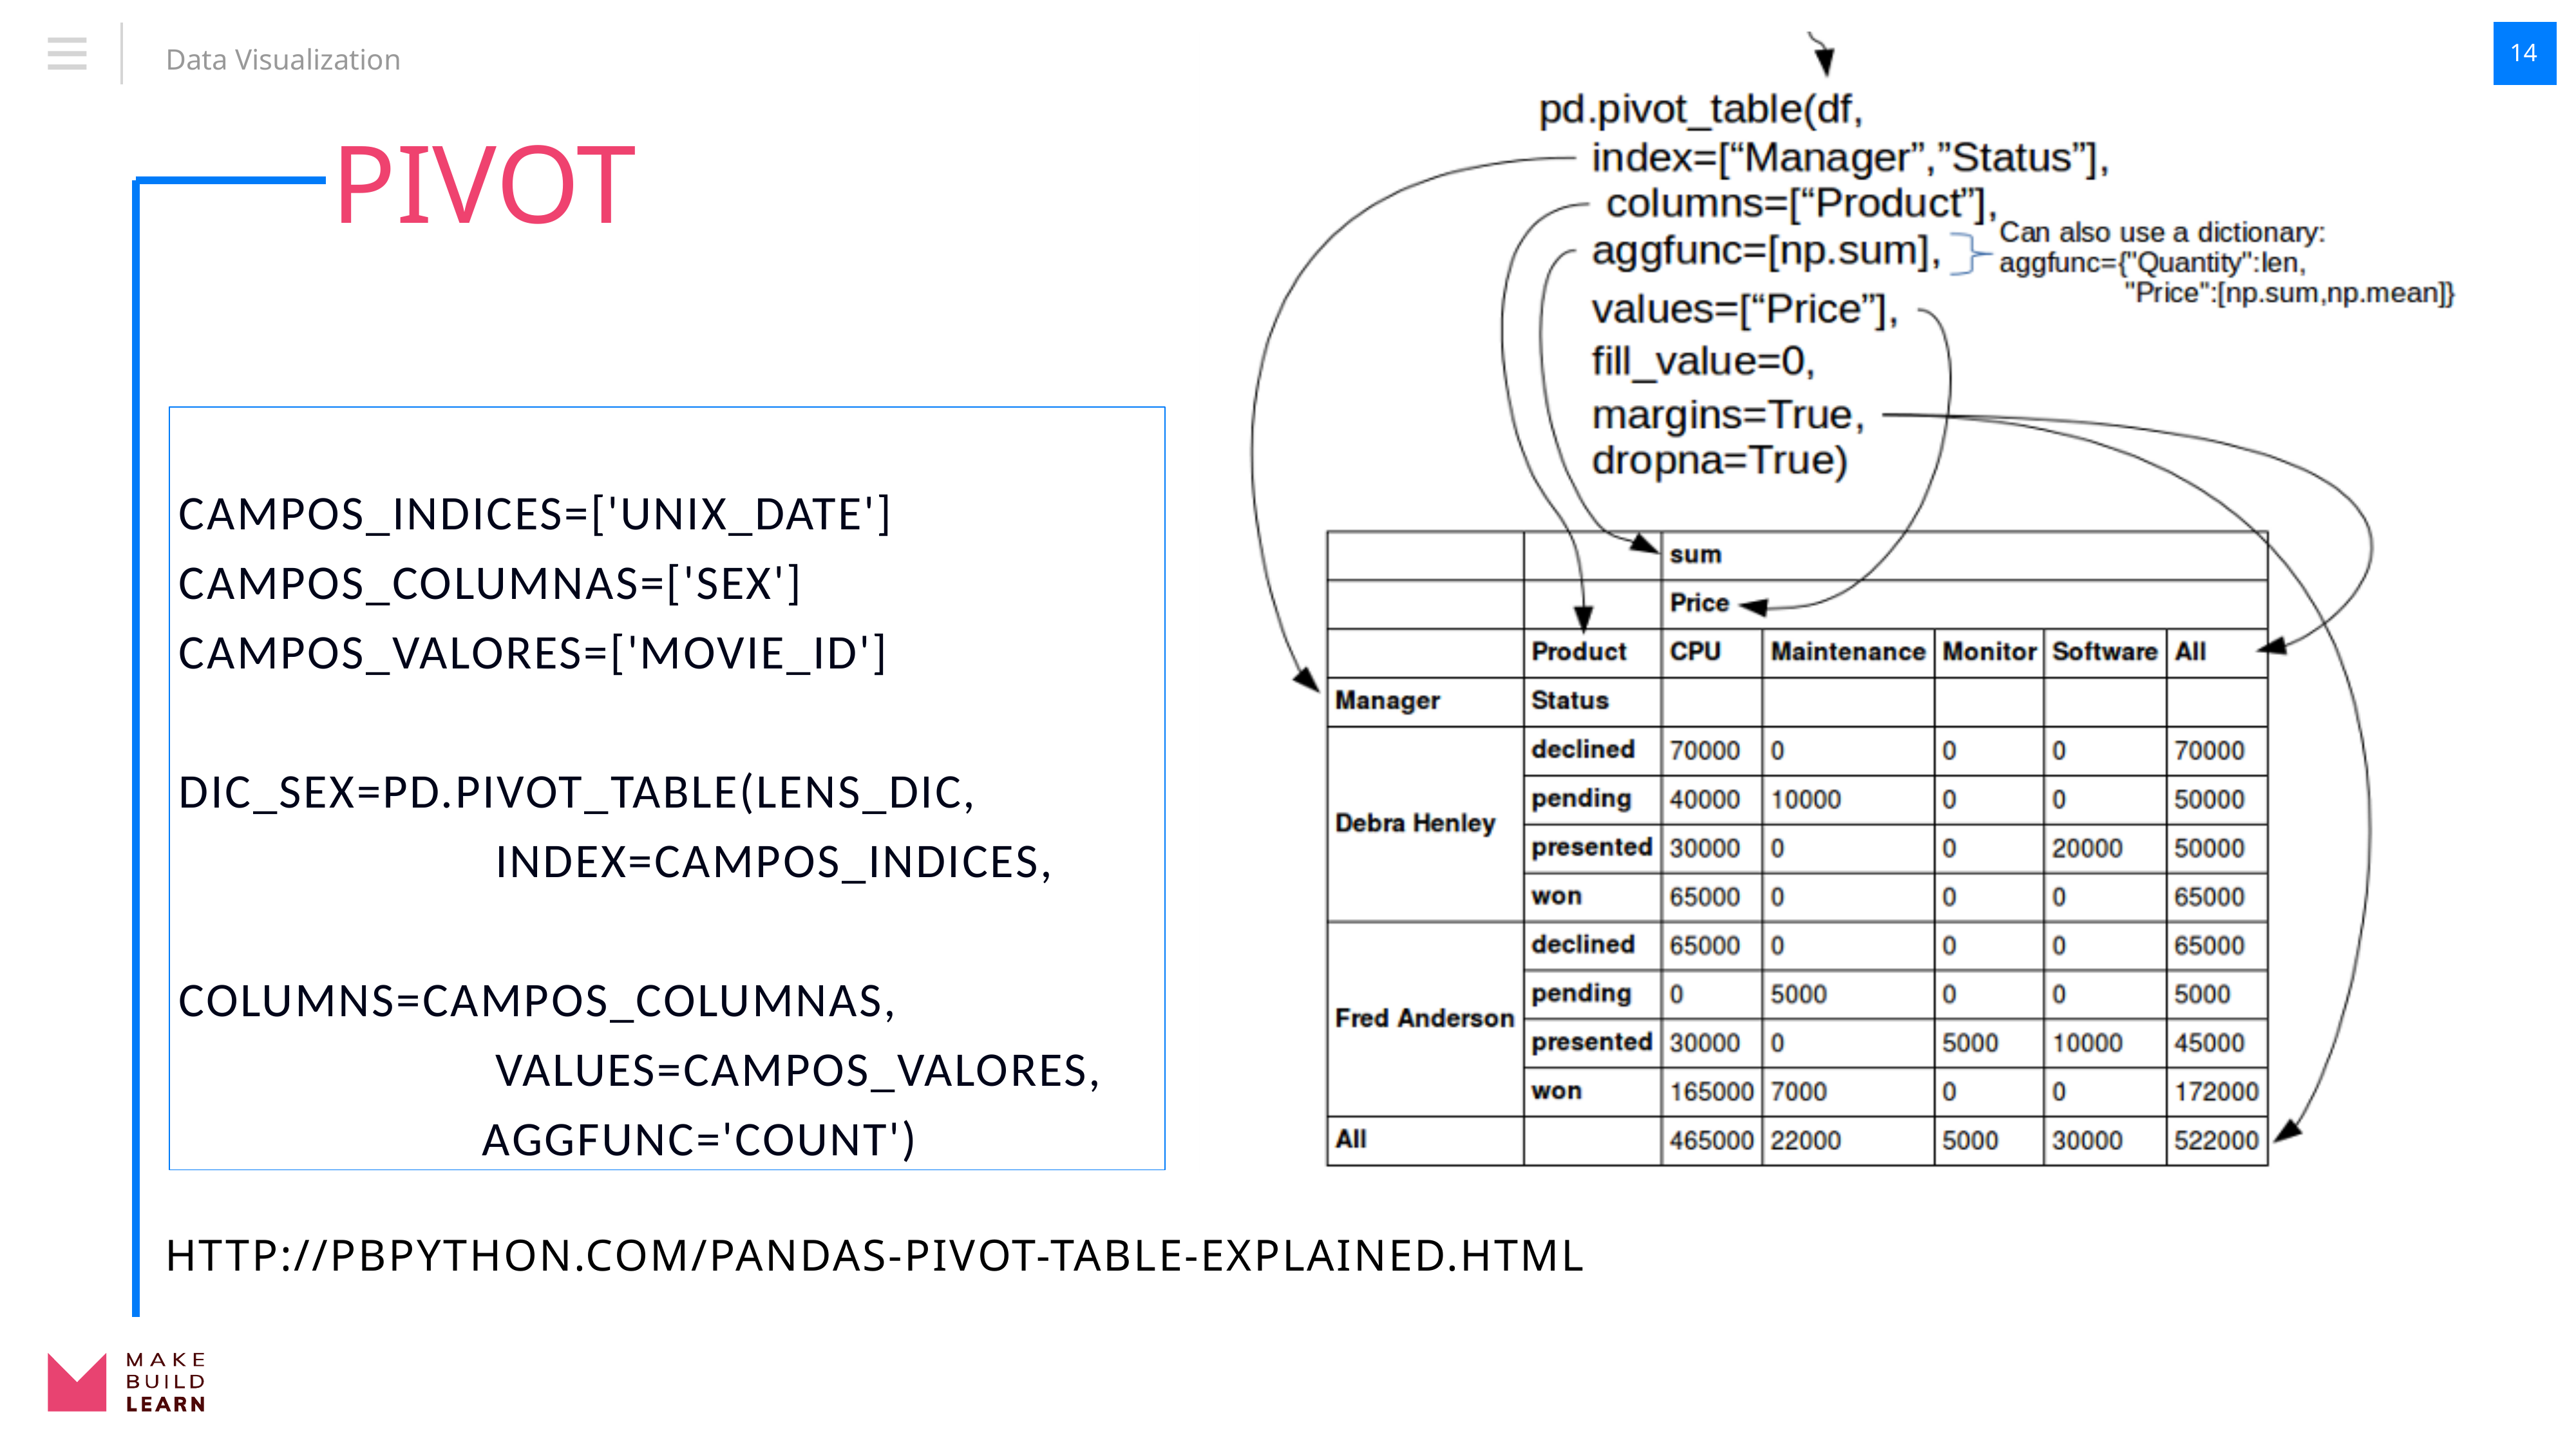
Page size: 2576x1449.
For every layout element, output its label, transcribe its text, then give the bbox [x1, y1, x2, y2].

picture [1198, 32, 2461, 1173]
text_box http://pbpython.com/pandas-pivot-table-explained.html [155, 1213, 1882, 1284]
text_box campos_indices=['unix_date'] campos_columnas=['sex'] campos_valores=['movie_id'] dic_sex=pd.pivot_table(lens_dic, index=campos_indices, columns=campos_columnas, values=campos_valores, aggfunc='count') [169, 406, 1166, 1170]
title PIVOT [325, 78, 1198, 283]
slide_number 14 [2498, 32, 2550, 73]
